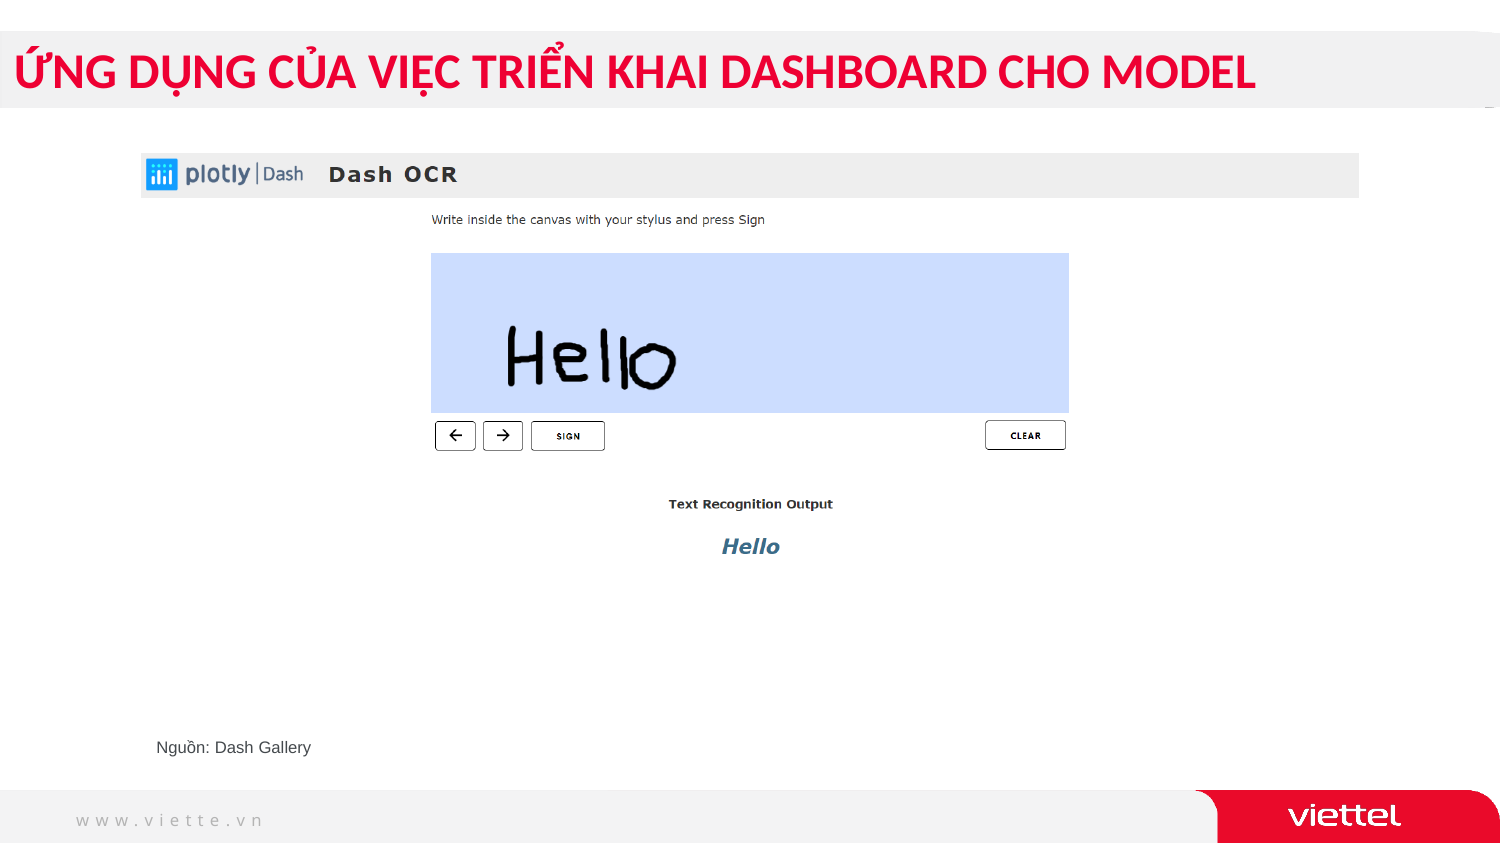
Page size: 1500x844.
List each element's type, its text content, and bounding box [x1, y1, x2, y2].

picture [0, 31, 1500, 109]
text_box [0, 789, 1500, 844]
text_box Nguồn: Dash Gallery [141, 729, 559, 765]
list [141, 153, 1359, 716]
